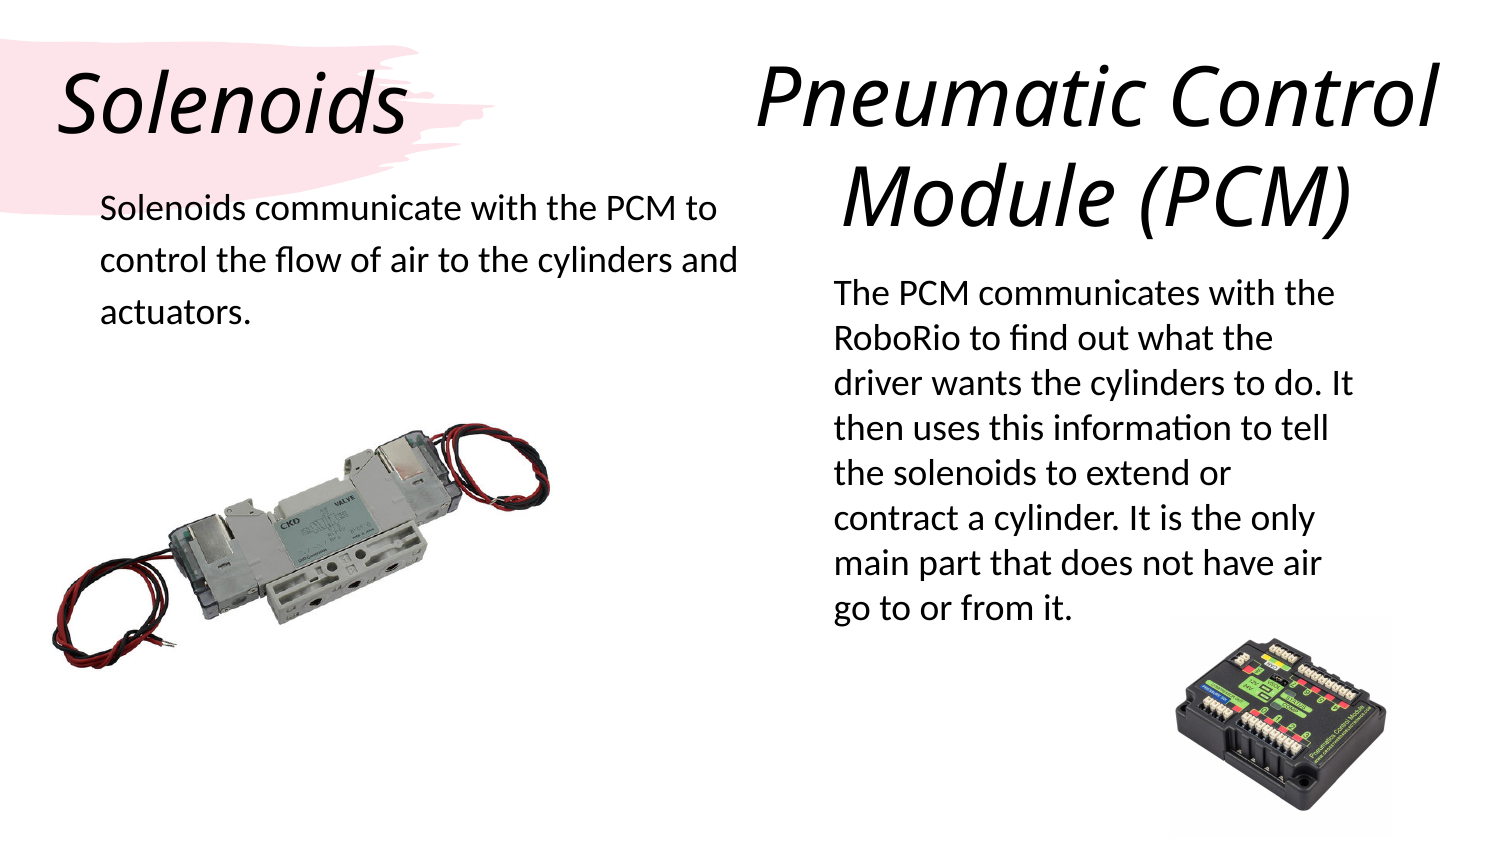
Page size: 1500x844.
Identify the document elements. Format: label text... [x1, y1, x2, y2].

picture [1170, 615, 1393, 838]
picture [42, 278, 564, 801]
title Solenoids [42, 44, 694, 169]
text_box Pneumatic Control Module (PCM) [694, 28, 1500, 332]
text_box The PCM communicates with the RoboRio to find out what the driver wants the cylinders to do. It then uses this information to tell the solenoids to extend or contract a cylinder. It is the only main part that does not have air go to or from it. [818, 252, 1376, 775]
list Solenoids communicate with the PCM to control the flow of air to the cylinders and actuators. [84, 168, 766, 788]
